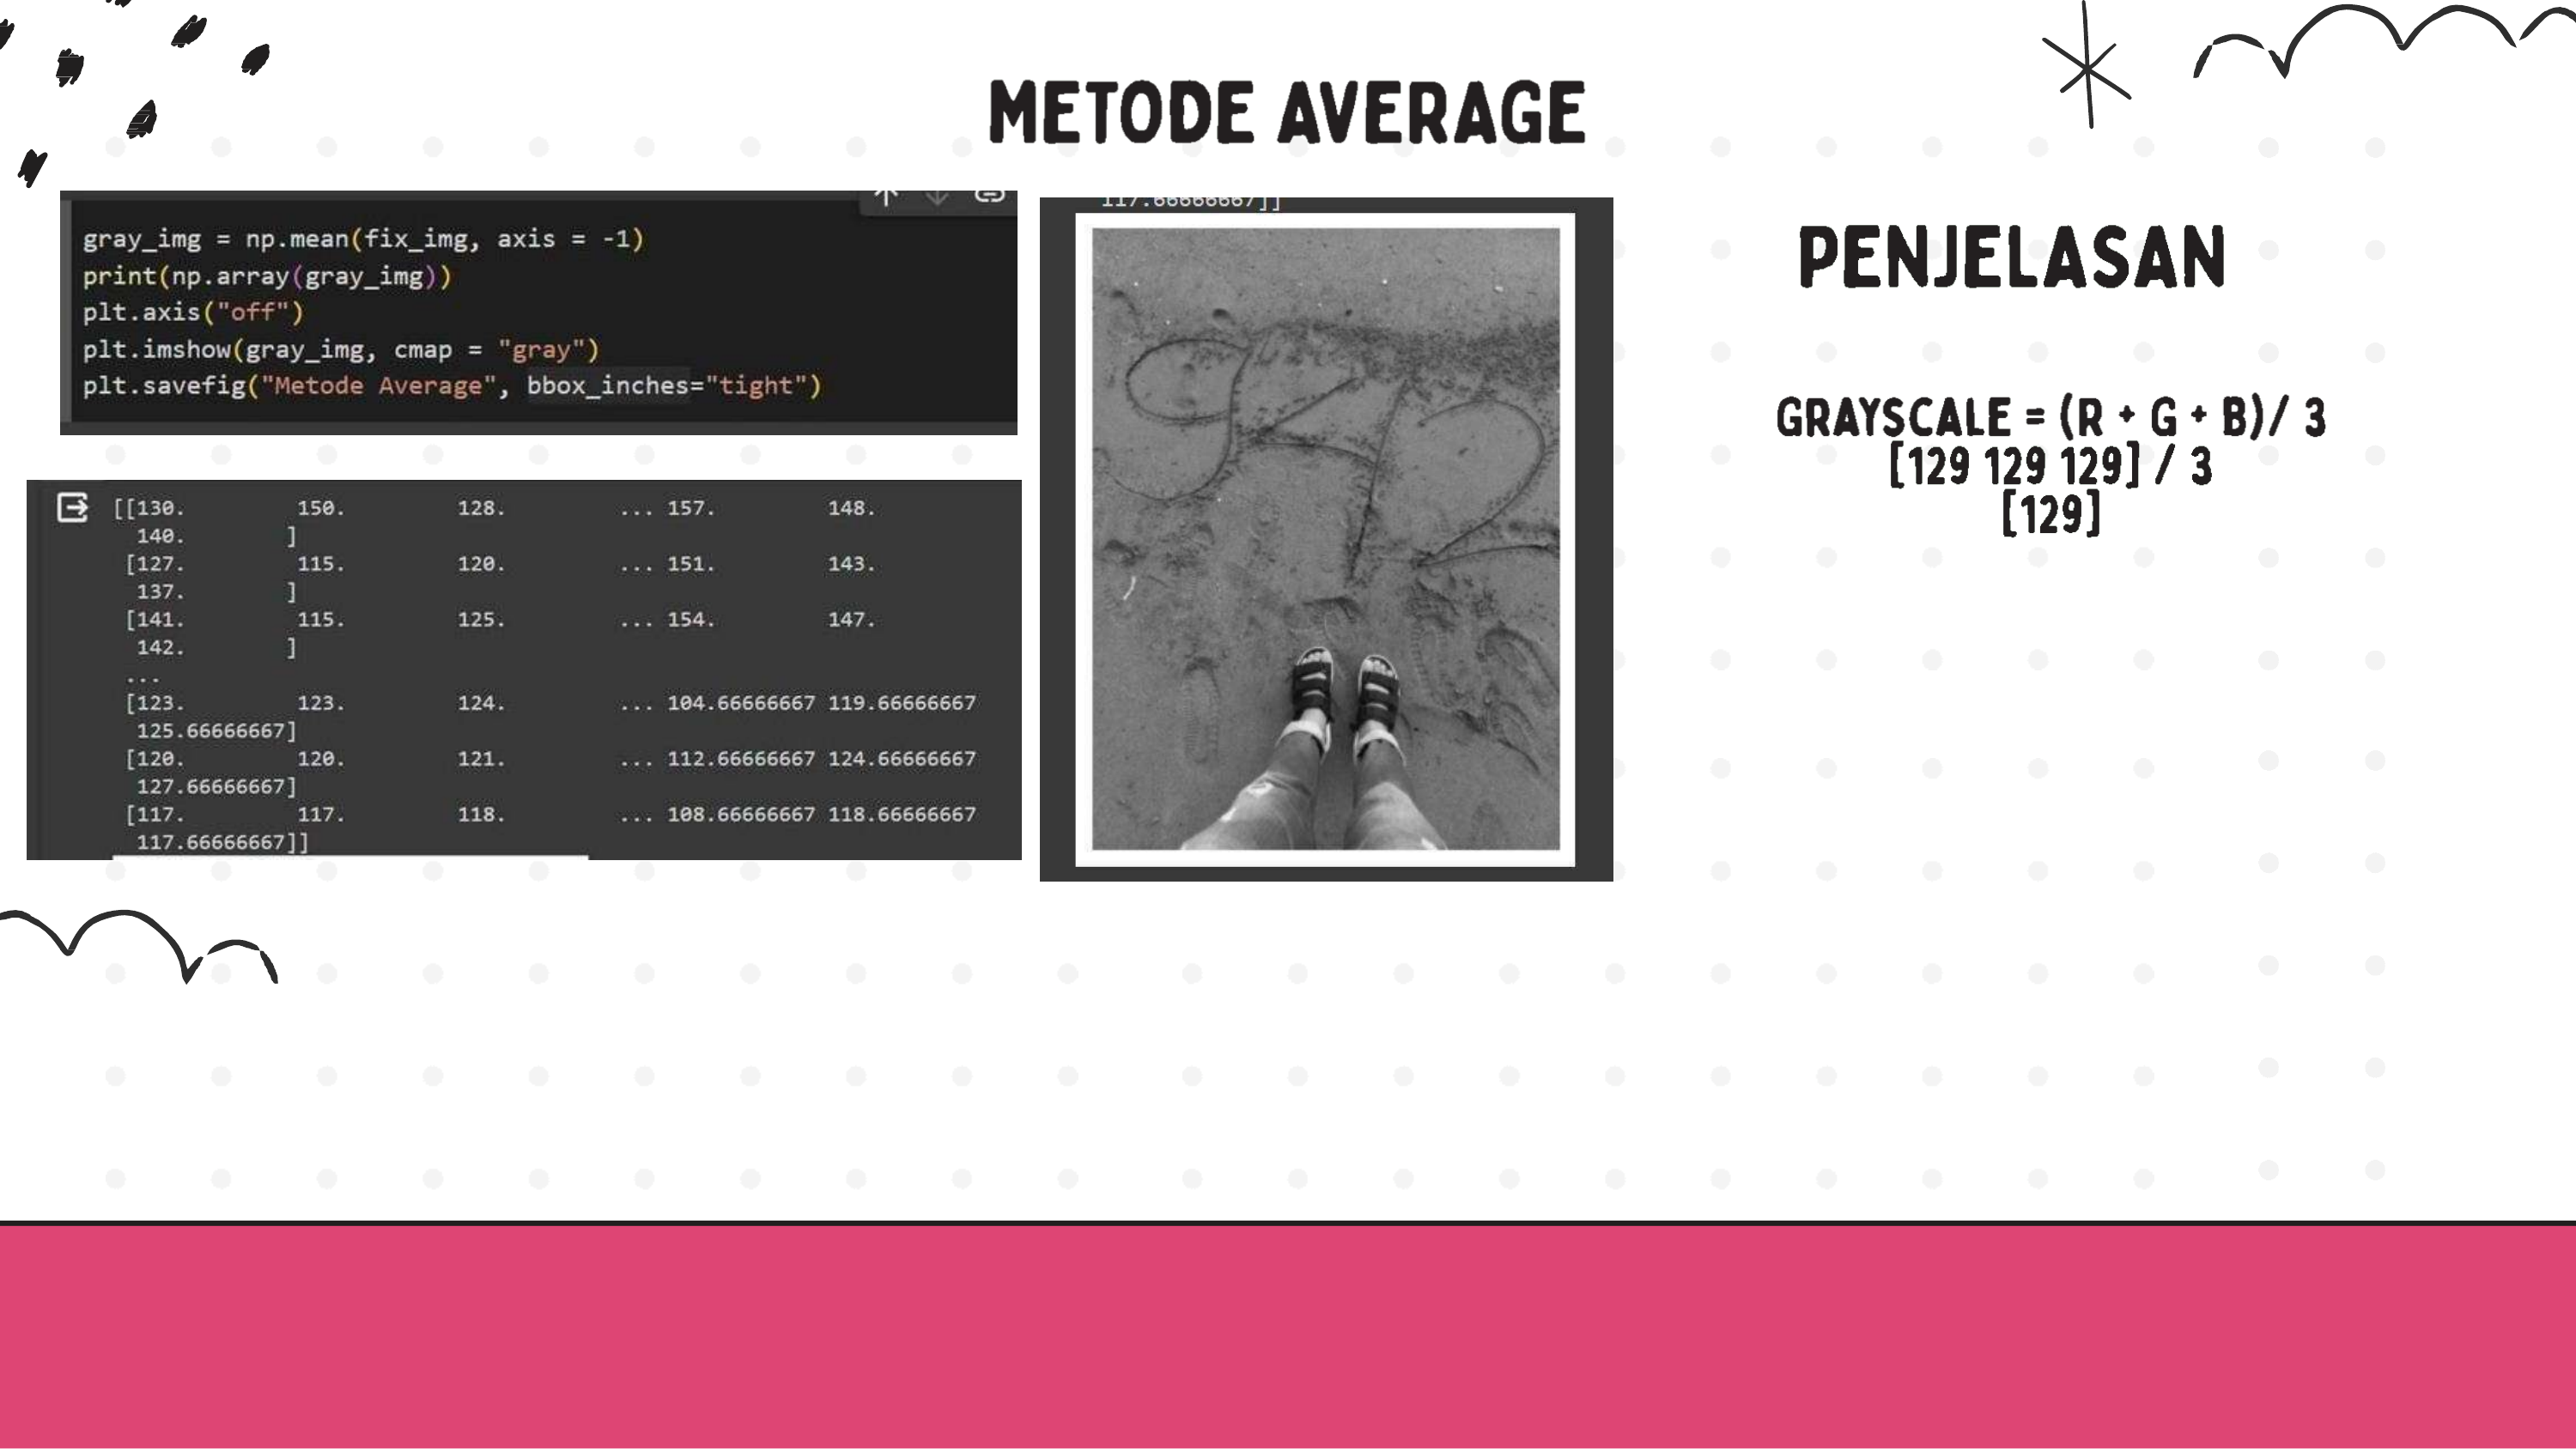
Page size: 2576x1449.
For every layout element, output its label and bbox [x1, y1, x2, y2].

text_box [2396, 11, 2457, 51]
text_box [2324, 3, 2403, 44]
text_box [2193, 33, 2265, 79]
picture [0, 19, 15, 50]
text_box [2042, 0, 2132, 130]
text_box [1774, 383, 2360, 549]
picture [2268, 50, 2285, 64]
text_box [17, 149, 48, 189]
text_box [2278, 9, 2347, 80]
picture [27, 58, 2385, 882]
picture [55, 48, 84, 88]
text_box [2438, 4, 2517, 48]
picture [171, 14, 207, 49]
text_box [114, 0, 131, 8]
picture [241, 43, 270, 76]
text_box [2518, 7, 2576, 41]
text_box [0, 749, 2576, 1449]
